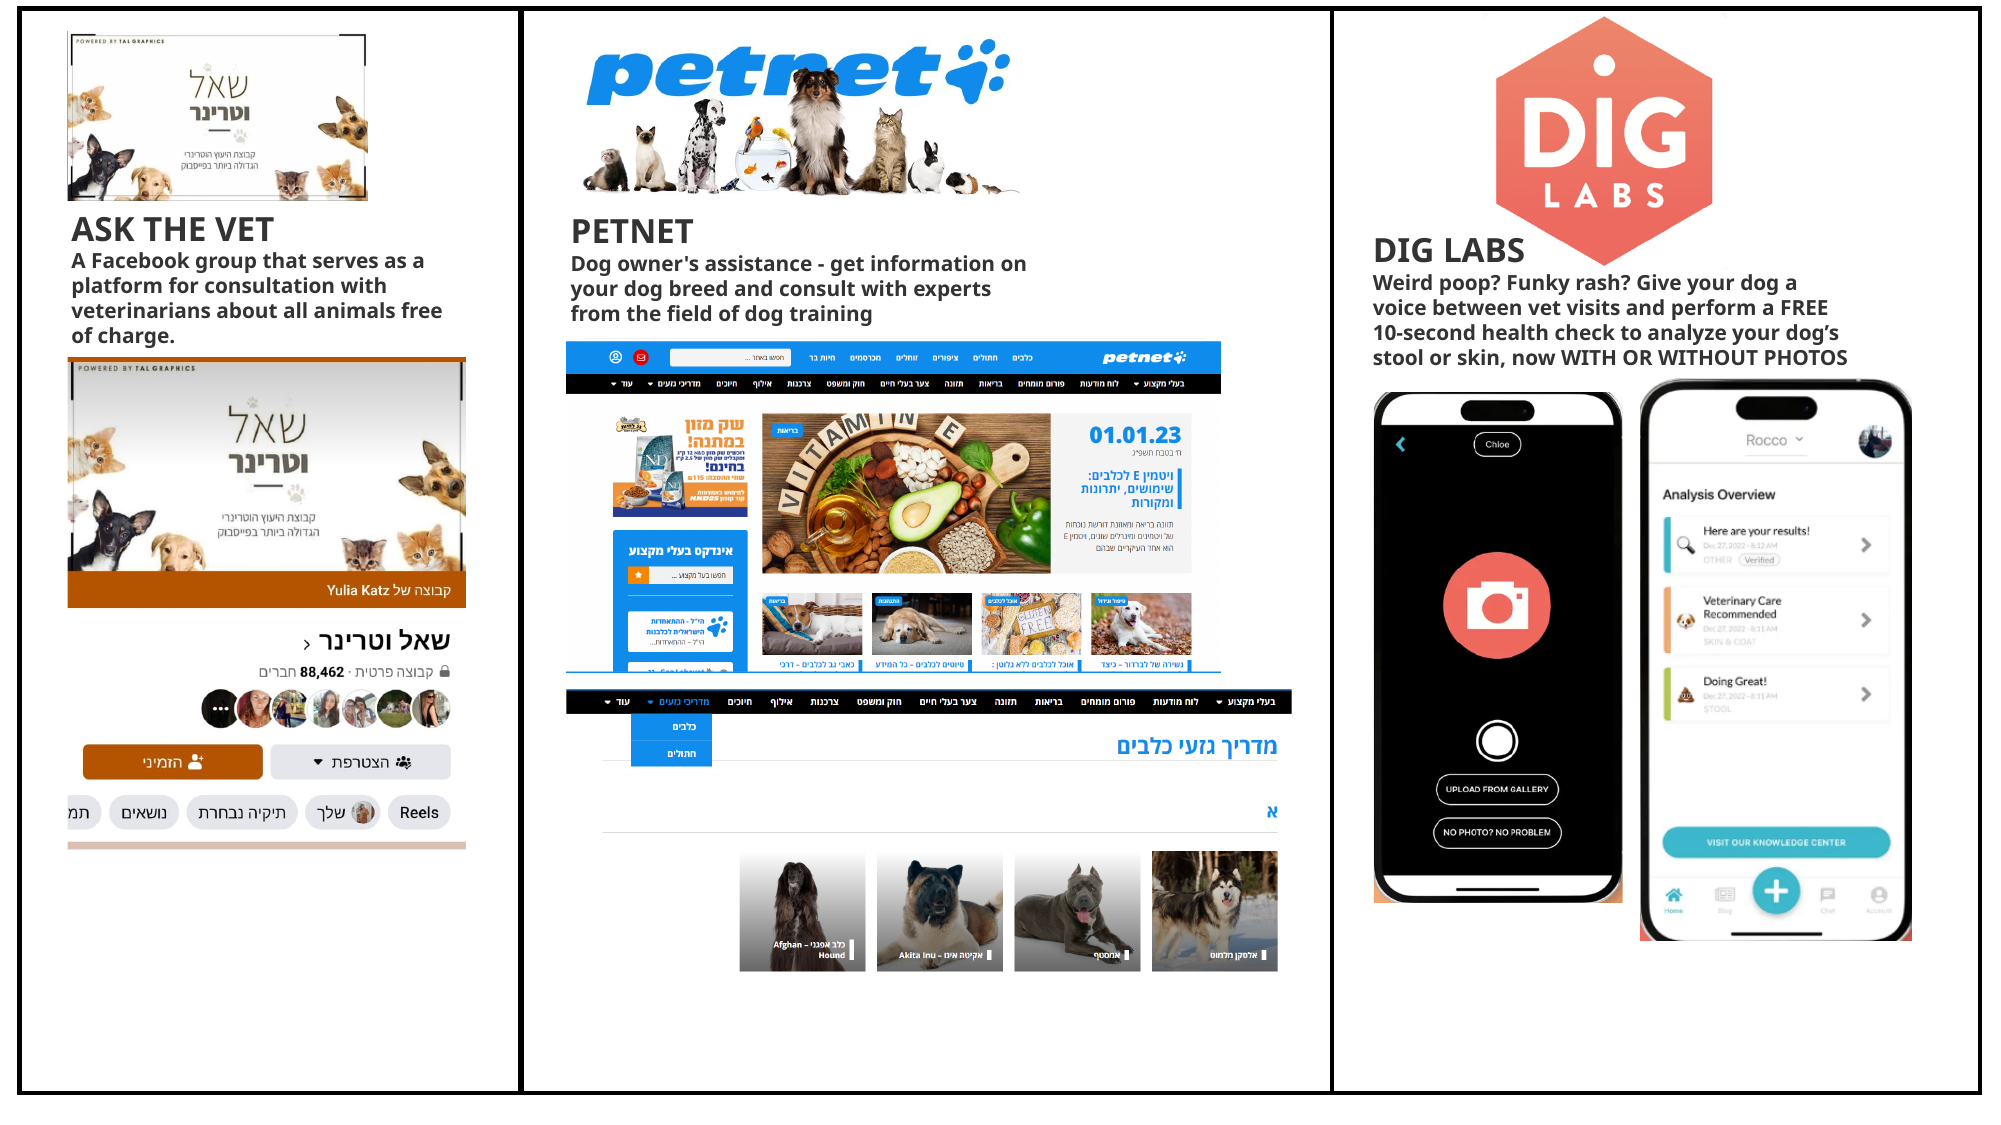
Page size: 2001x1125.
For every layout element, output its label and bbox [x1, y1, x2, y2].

picture [566, 689, 1292, 986]
text_box [19, 8, 521, 1094]
text_box [521, 8, 1331, 1094]
picture [1639, 378, 1912, 941]
picture [1483, 13, 1728, 270]
picture [566, 338, 1221, 673]
picture [566, 31, 1030, 204]
picture [67, 31, 369, 201]
picture [1373, 392, 1623, 903]
picture [67, 357, 468, 850]
text_box [1331, 8, 1981, 1094]
